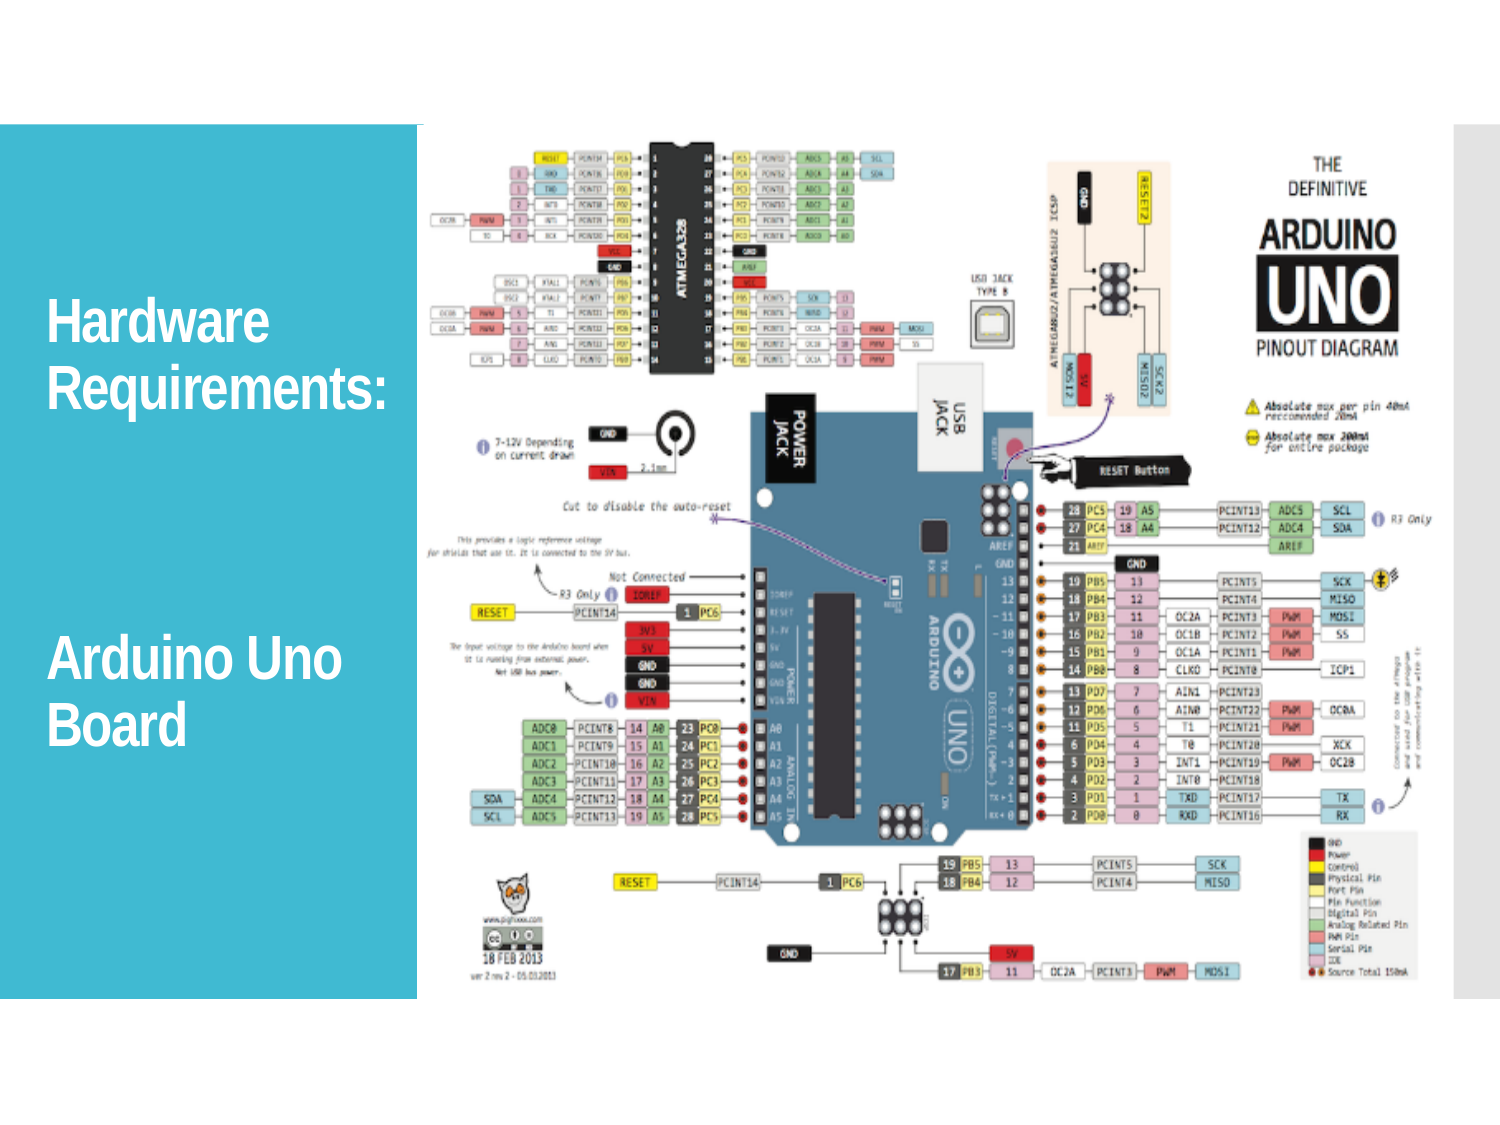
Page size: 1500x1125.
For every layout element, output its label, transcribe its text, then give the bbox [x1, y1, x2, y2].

title Hardware Requirements: Arduino Uno Board [31, 184, 417, 940]
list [417, 125, 1453, 1000]
